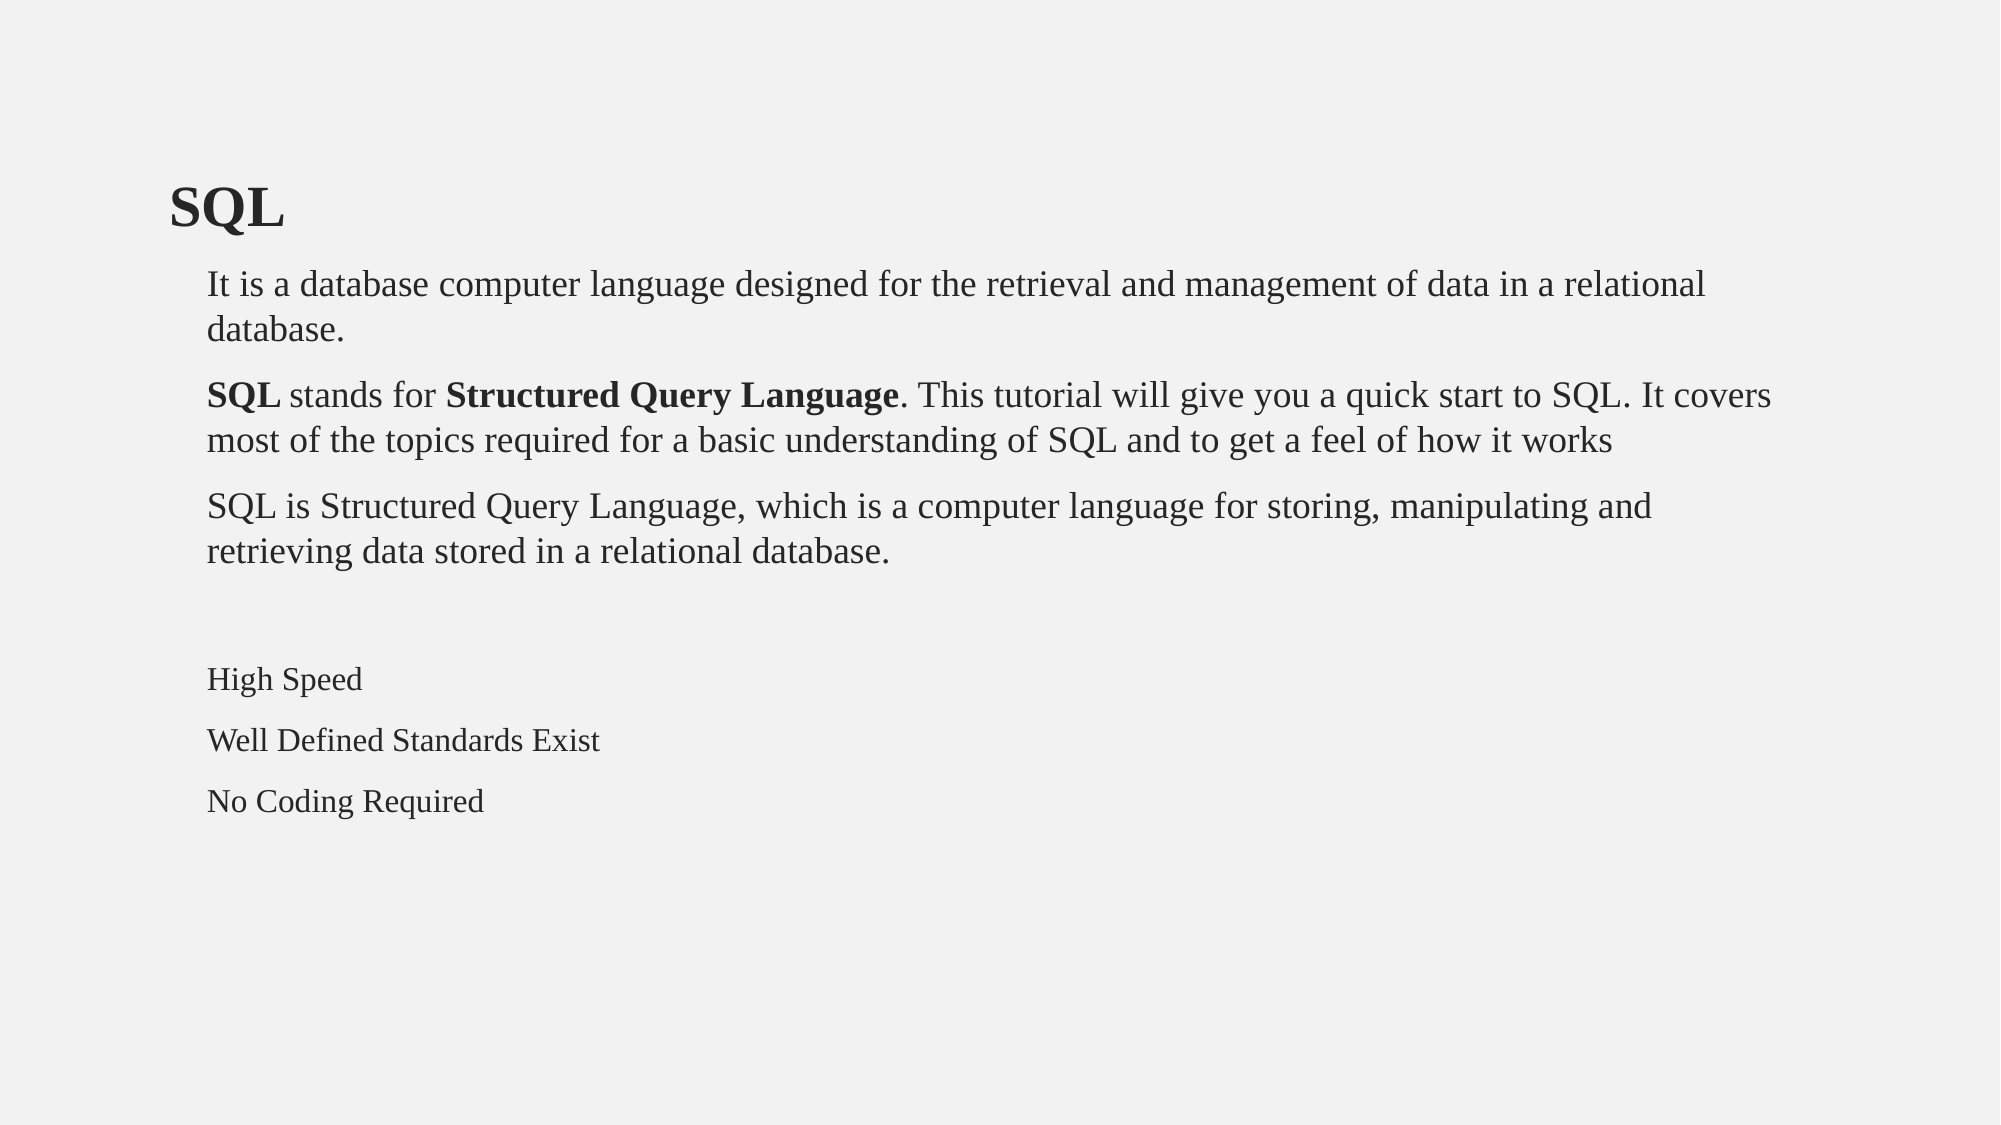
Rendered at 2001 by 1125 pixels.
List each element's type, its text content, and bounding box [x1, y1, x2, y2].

list SQL It is a database computer language designed for the retrieval and management of data in a relational database. SQL stands for Structured Query Language. This tutorial will give you a quick start to SQL. It covers most of the topics required for a basic understanding of SQL and to get a feel of how it works SQL is Structured Query Language, which is a computer language for storing, manipulating and retrieving data stored in a relational database. High Speed Well Defined Standards Exist No Coding Required [154, 160, 1792, 942]
